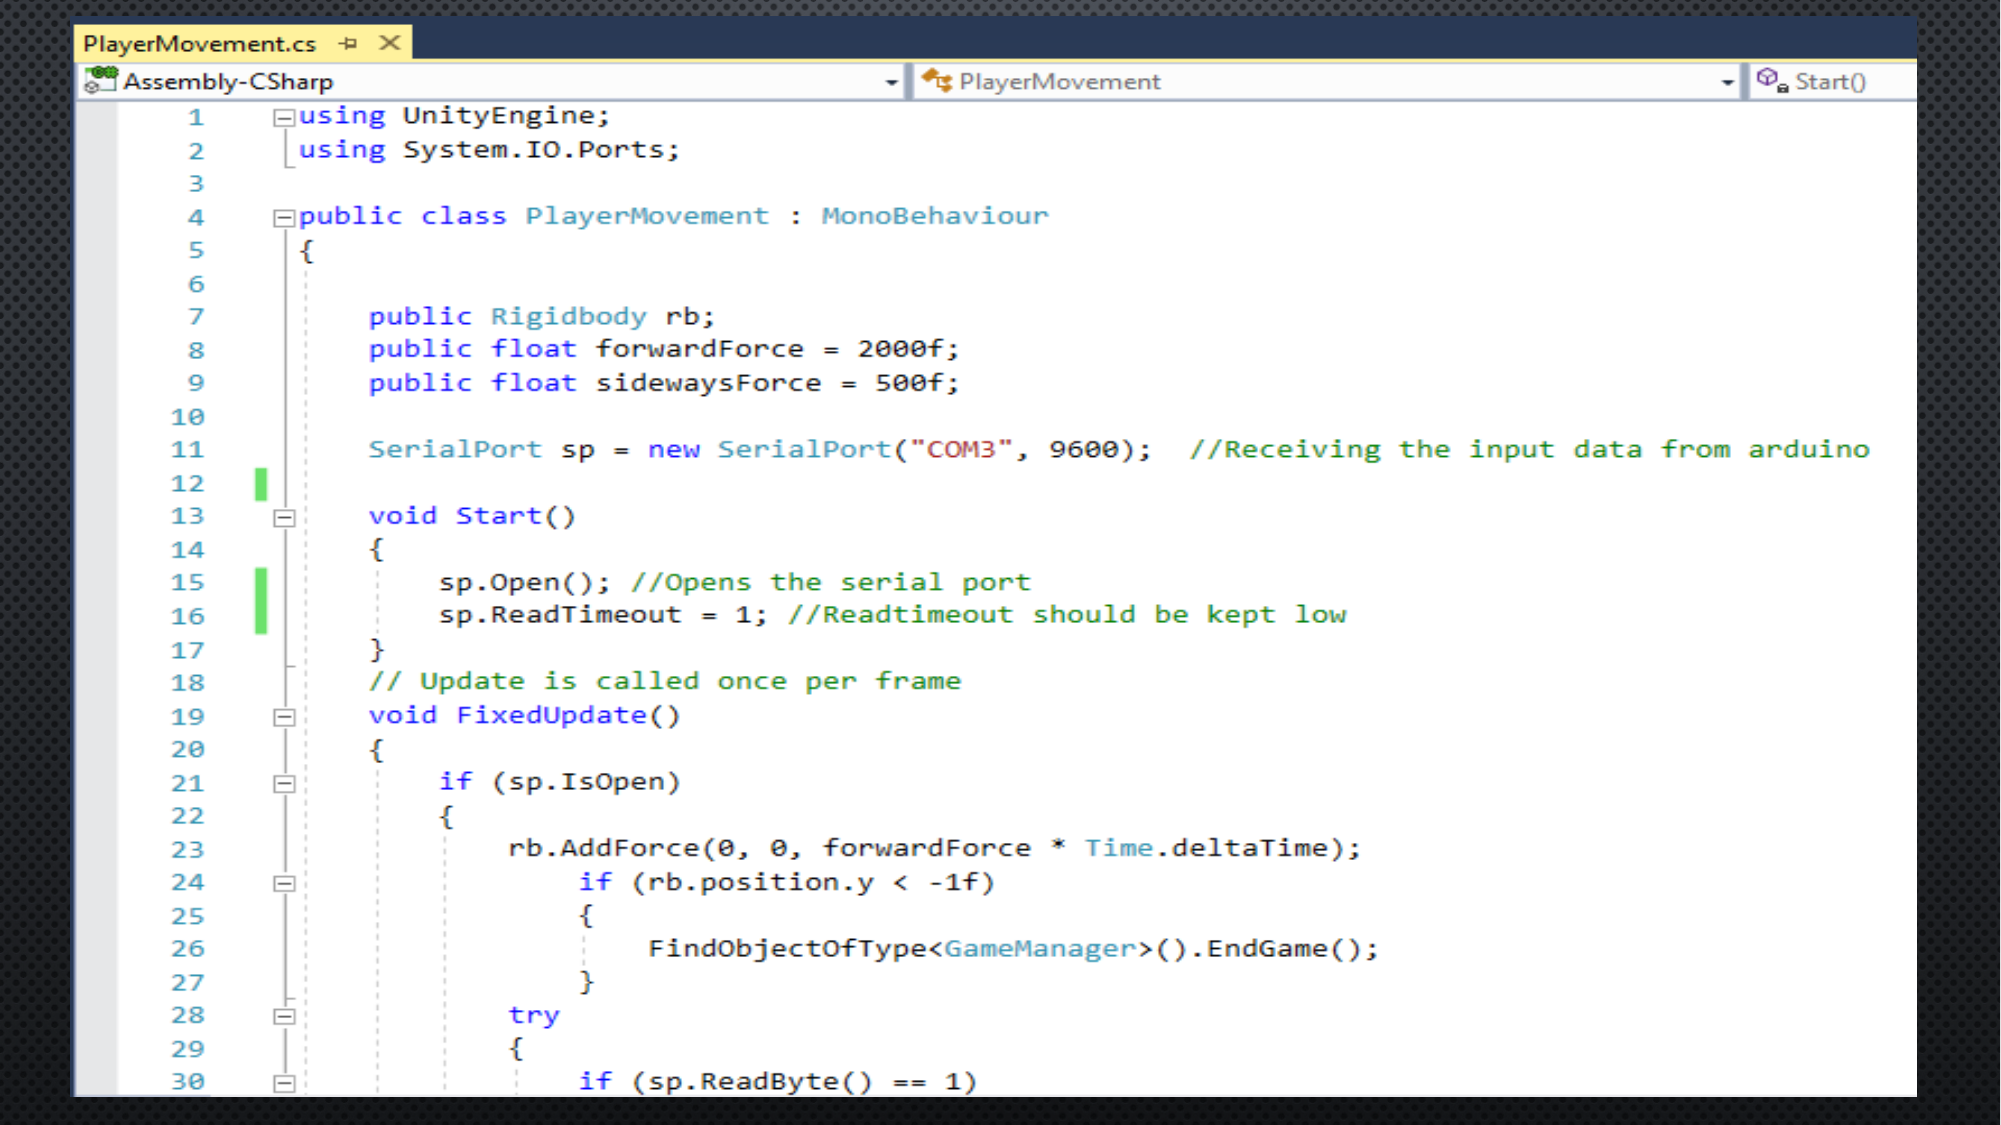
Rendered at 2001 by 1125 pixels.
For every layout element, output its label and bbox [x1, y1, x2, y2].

list [69, 16, 1917, 1097]
